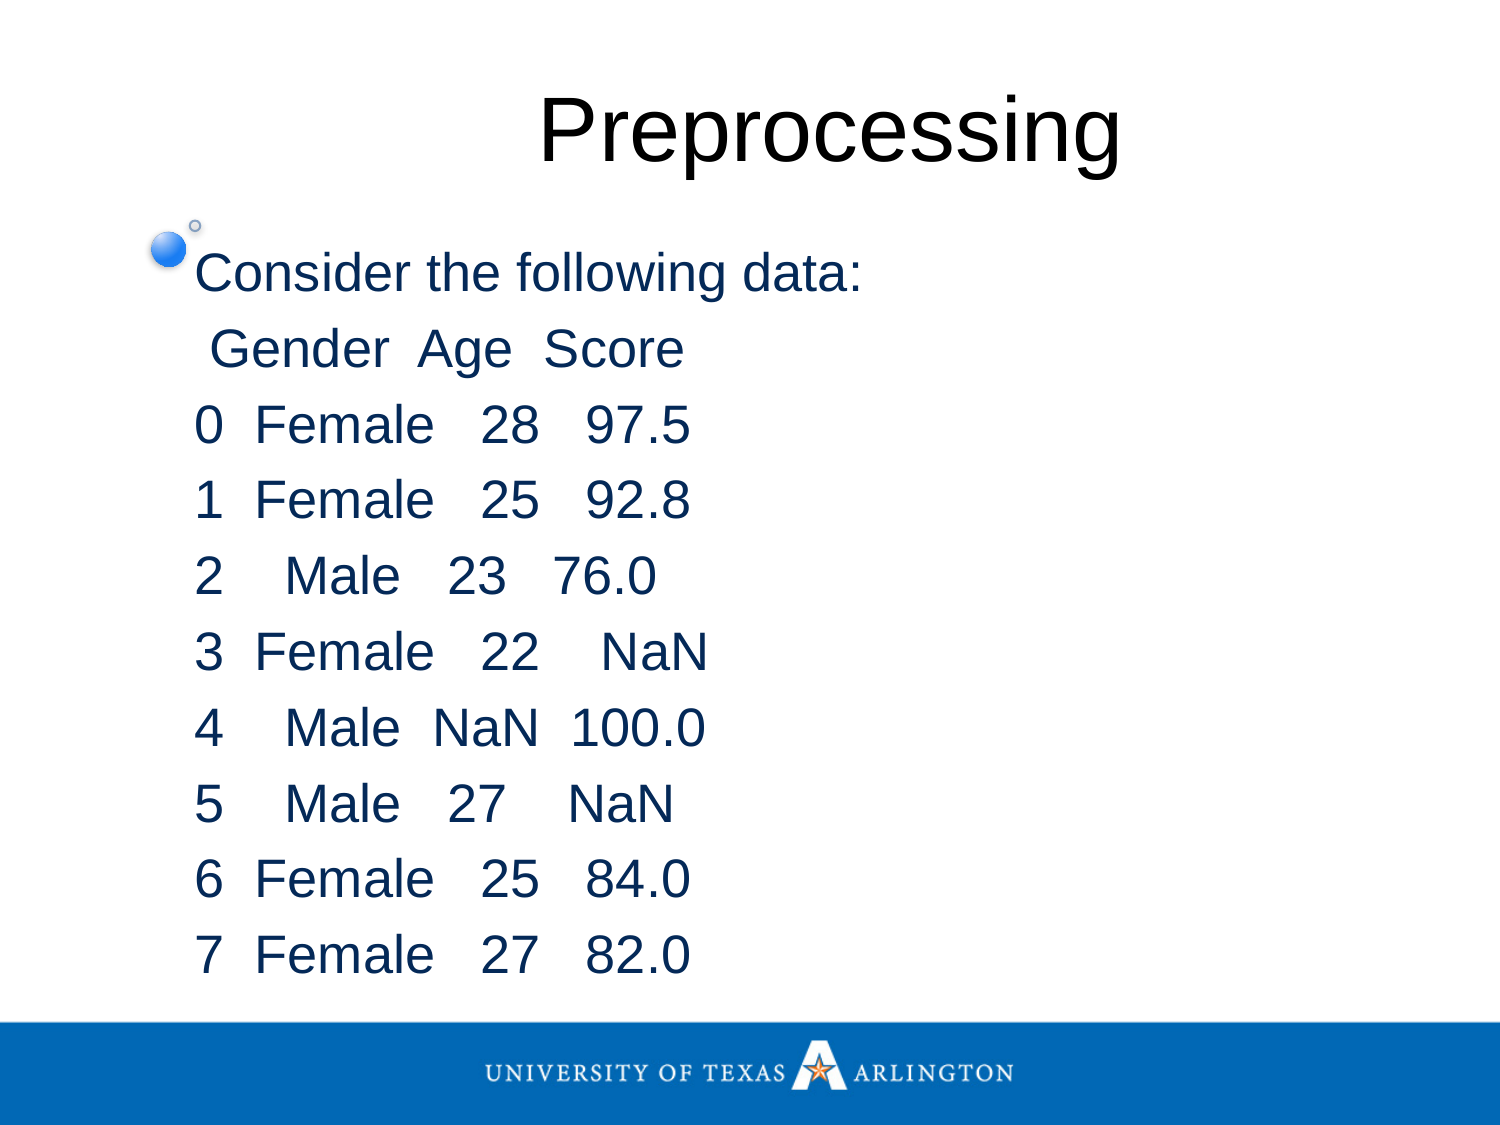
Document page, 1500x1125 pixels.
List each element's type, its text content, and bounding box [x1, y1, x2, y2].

picture [0, 0, 1500, 1125]
subtitle Consider the following data: Gender Age Score 0 Female 28 97.5 1 Female 25 92.8 2 Male 23 76.0 3 Female 22 NaN 4 Male NaN 100.0 5 Male 27 NaN 6 Female 25 84.0 7 Female 27 82.0 [174, 237, 1488, 1075]
title Preprocessing [174, 3, 1488, 188]
